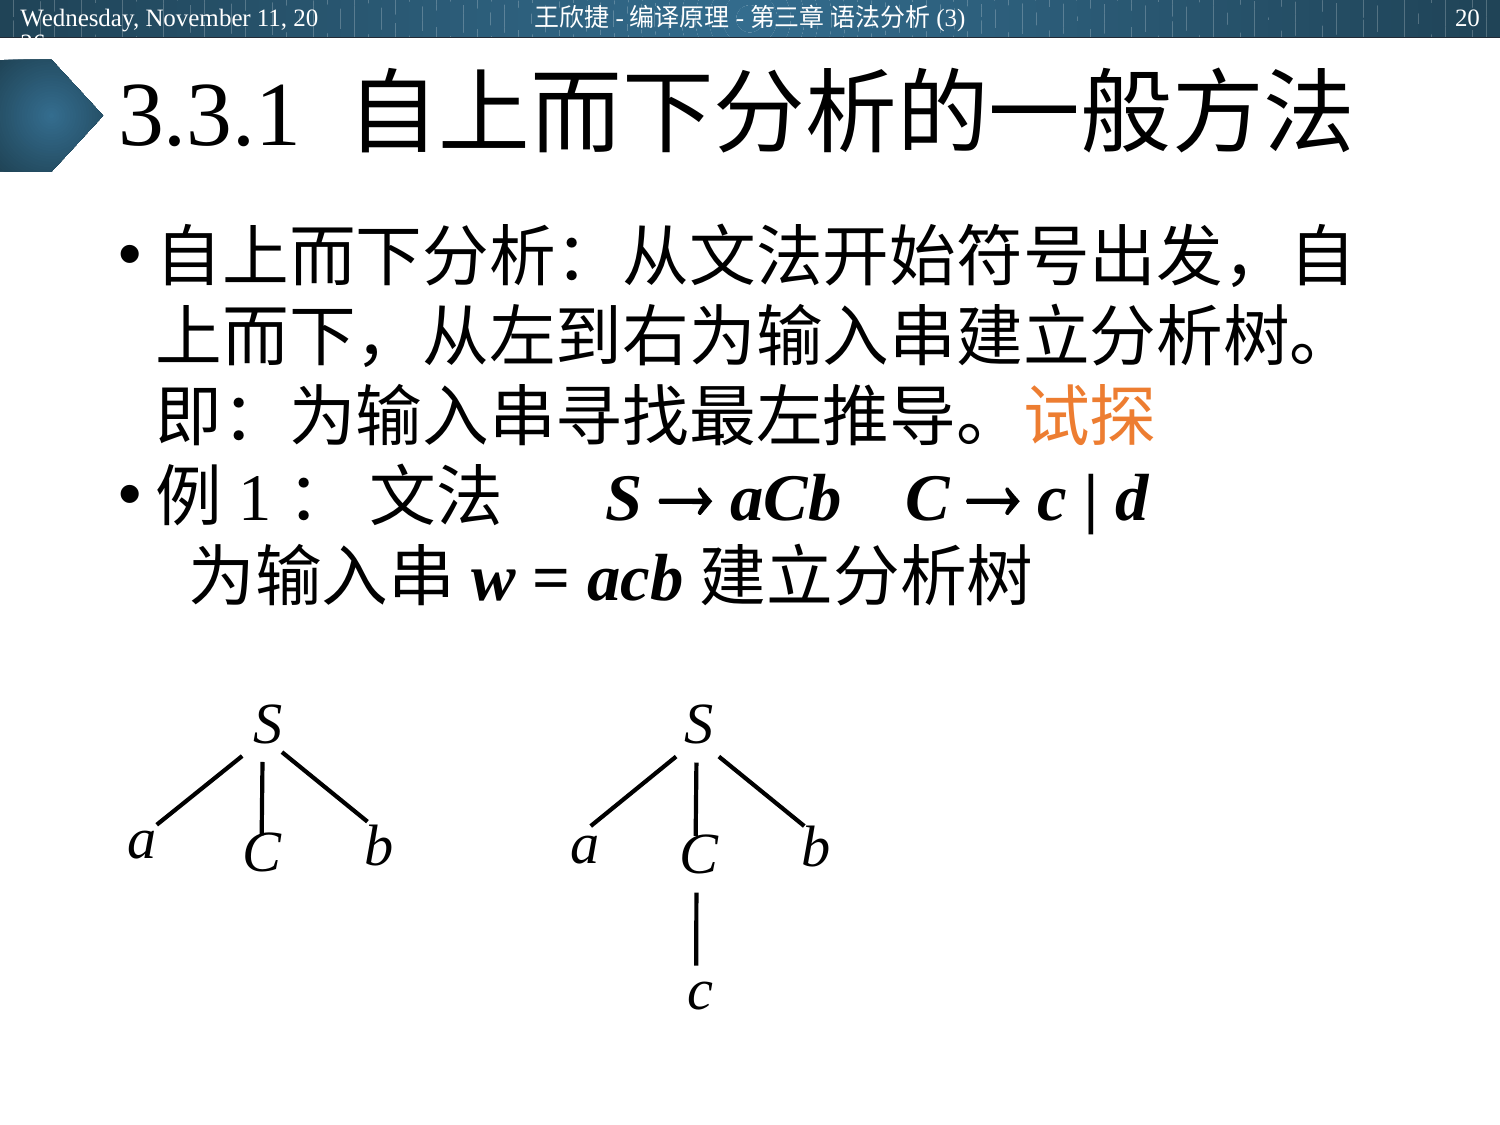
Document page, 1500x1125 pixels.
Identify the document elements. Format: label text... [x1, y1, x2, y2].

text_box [124, 683, 413, 895]
title 3.3.1 自上而下分析的一般方法 [103, 37, 1397, 194]
footer 王欣捷-编译原理-第三章 语法分析(3) [496, 1, 1004, 32]
list 自上而下分析：从文法开始符号出发，自上而下，从左到右为输入串建立分析树。即：为输入串寻找最左推导。试探 例1： 文法 S  aCb C  c | d 为输入串w = acb建立分析树 [103, 206, 1397, 1014]
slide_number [5, 1, 344, 32]
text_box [567, 683, 850, 1032]
slide_number 20 [1157, 1, 1495, 32]
